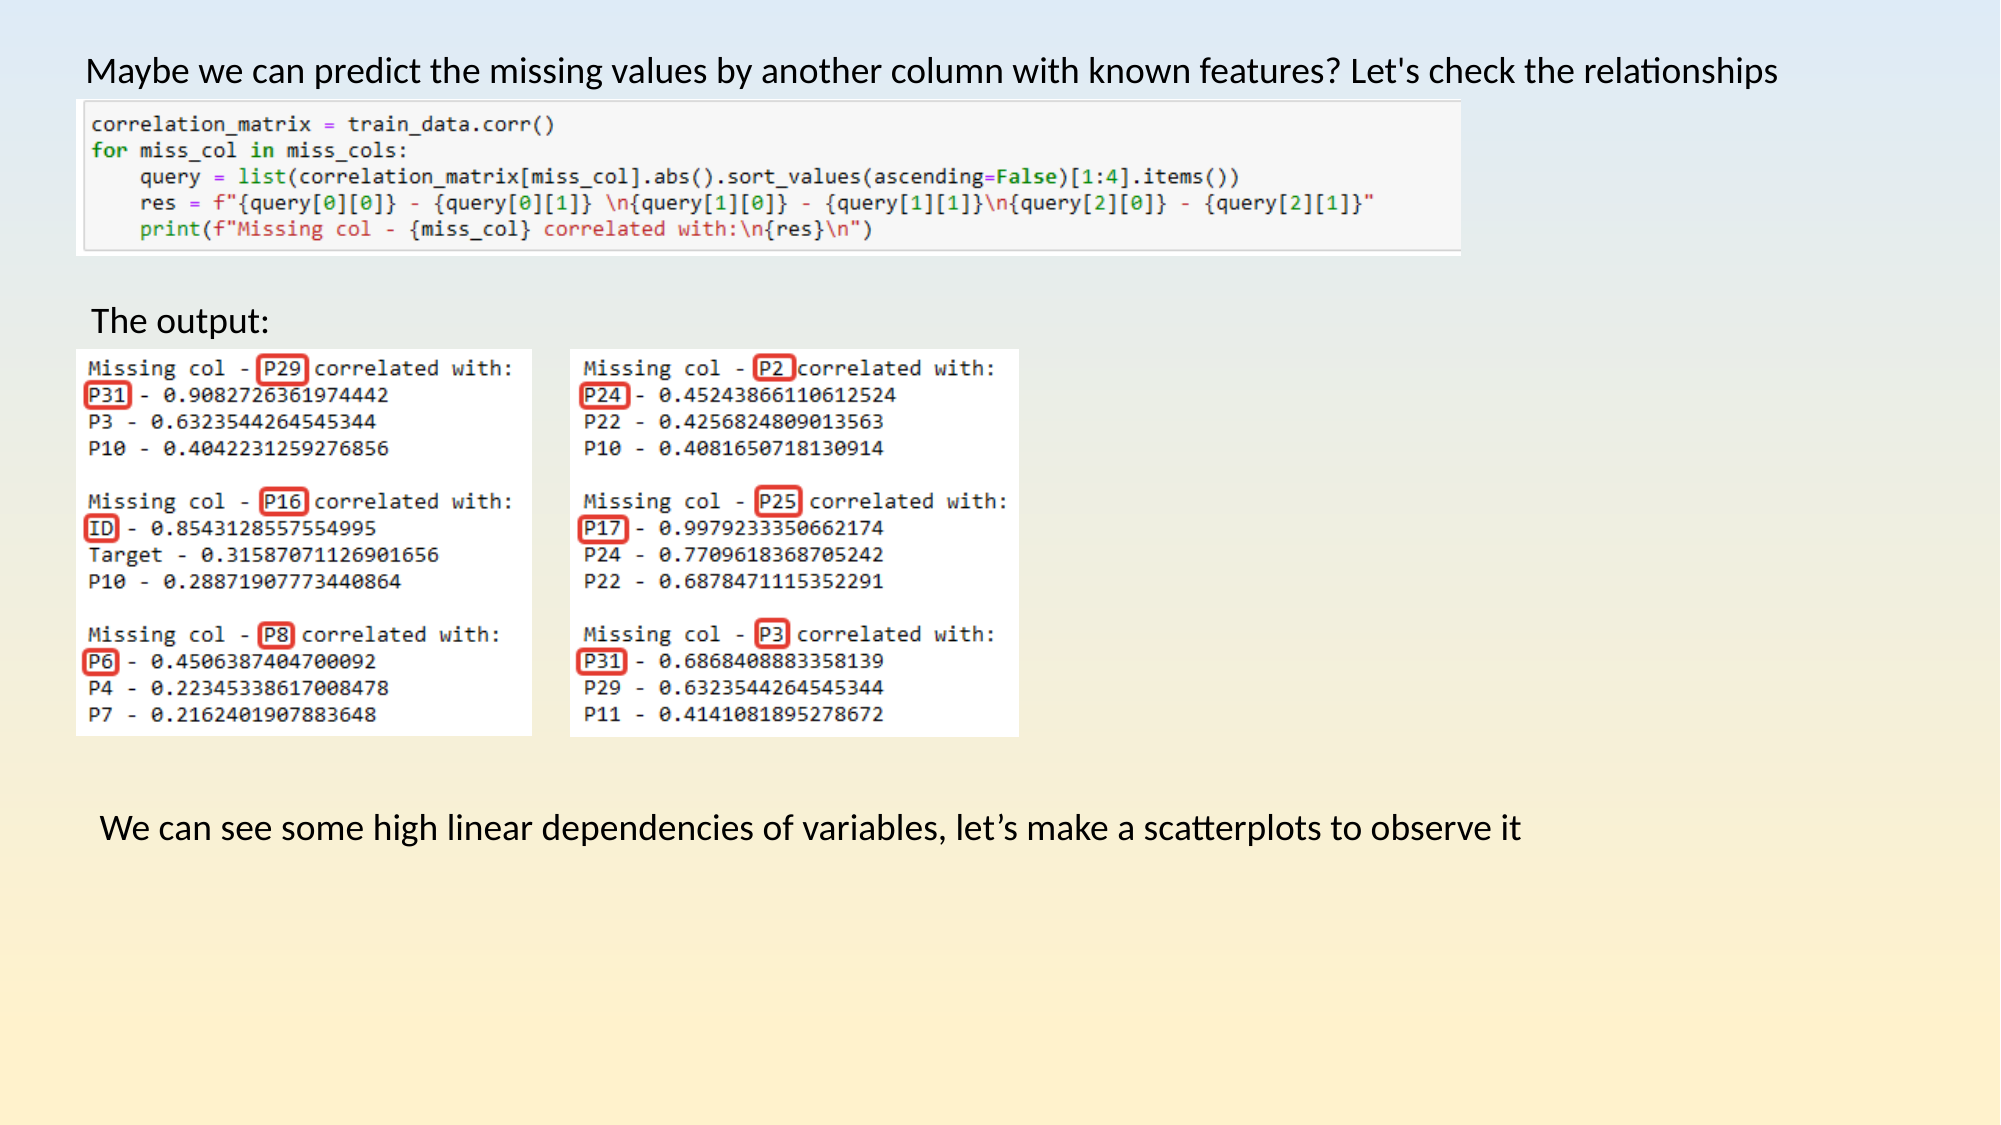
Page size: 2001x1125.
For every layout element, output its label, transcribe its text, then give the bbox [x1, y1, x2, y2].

text_box We can see some high linear dependencies of variables, let’s make a scatterplots to observe it [84, 795, 1539, 856]
picture [76, 349, 532, 736]
text_box Maybe we can predict the missing values by another column with known features? Let's check the relationships [70, 38, 1796, 99]
text_box The output: [76, 288, 1077, 349]
picture [570, 349, 1019, 737]
picture [76, 99, 1461, 256]
